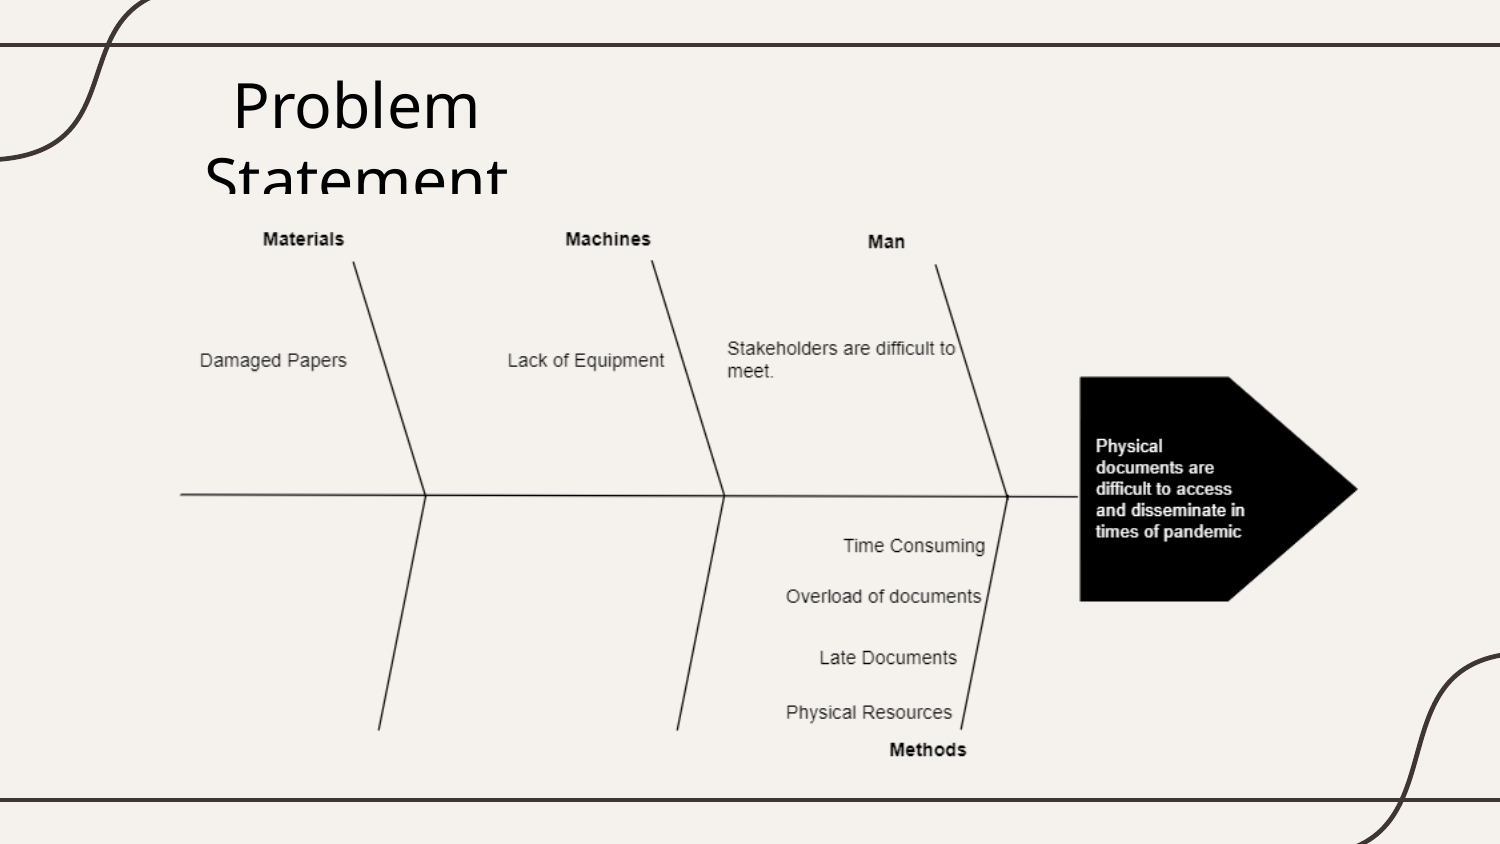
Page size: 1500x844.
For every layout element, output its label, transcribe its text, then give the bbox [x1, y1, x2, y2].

picture [152, 194, 1366, 775]
title Problem Statement [79, 87, 635, 195]
